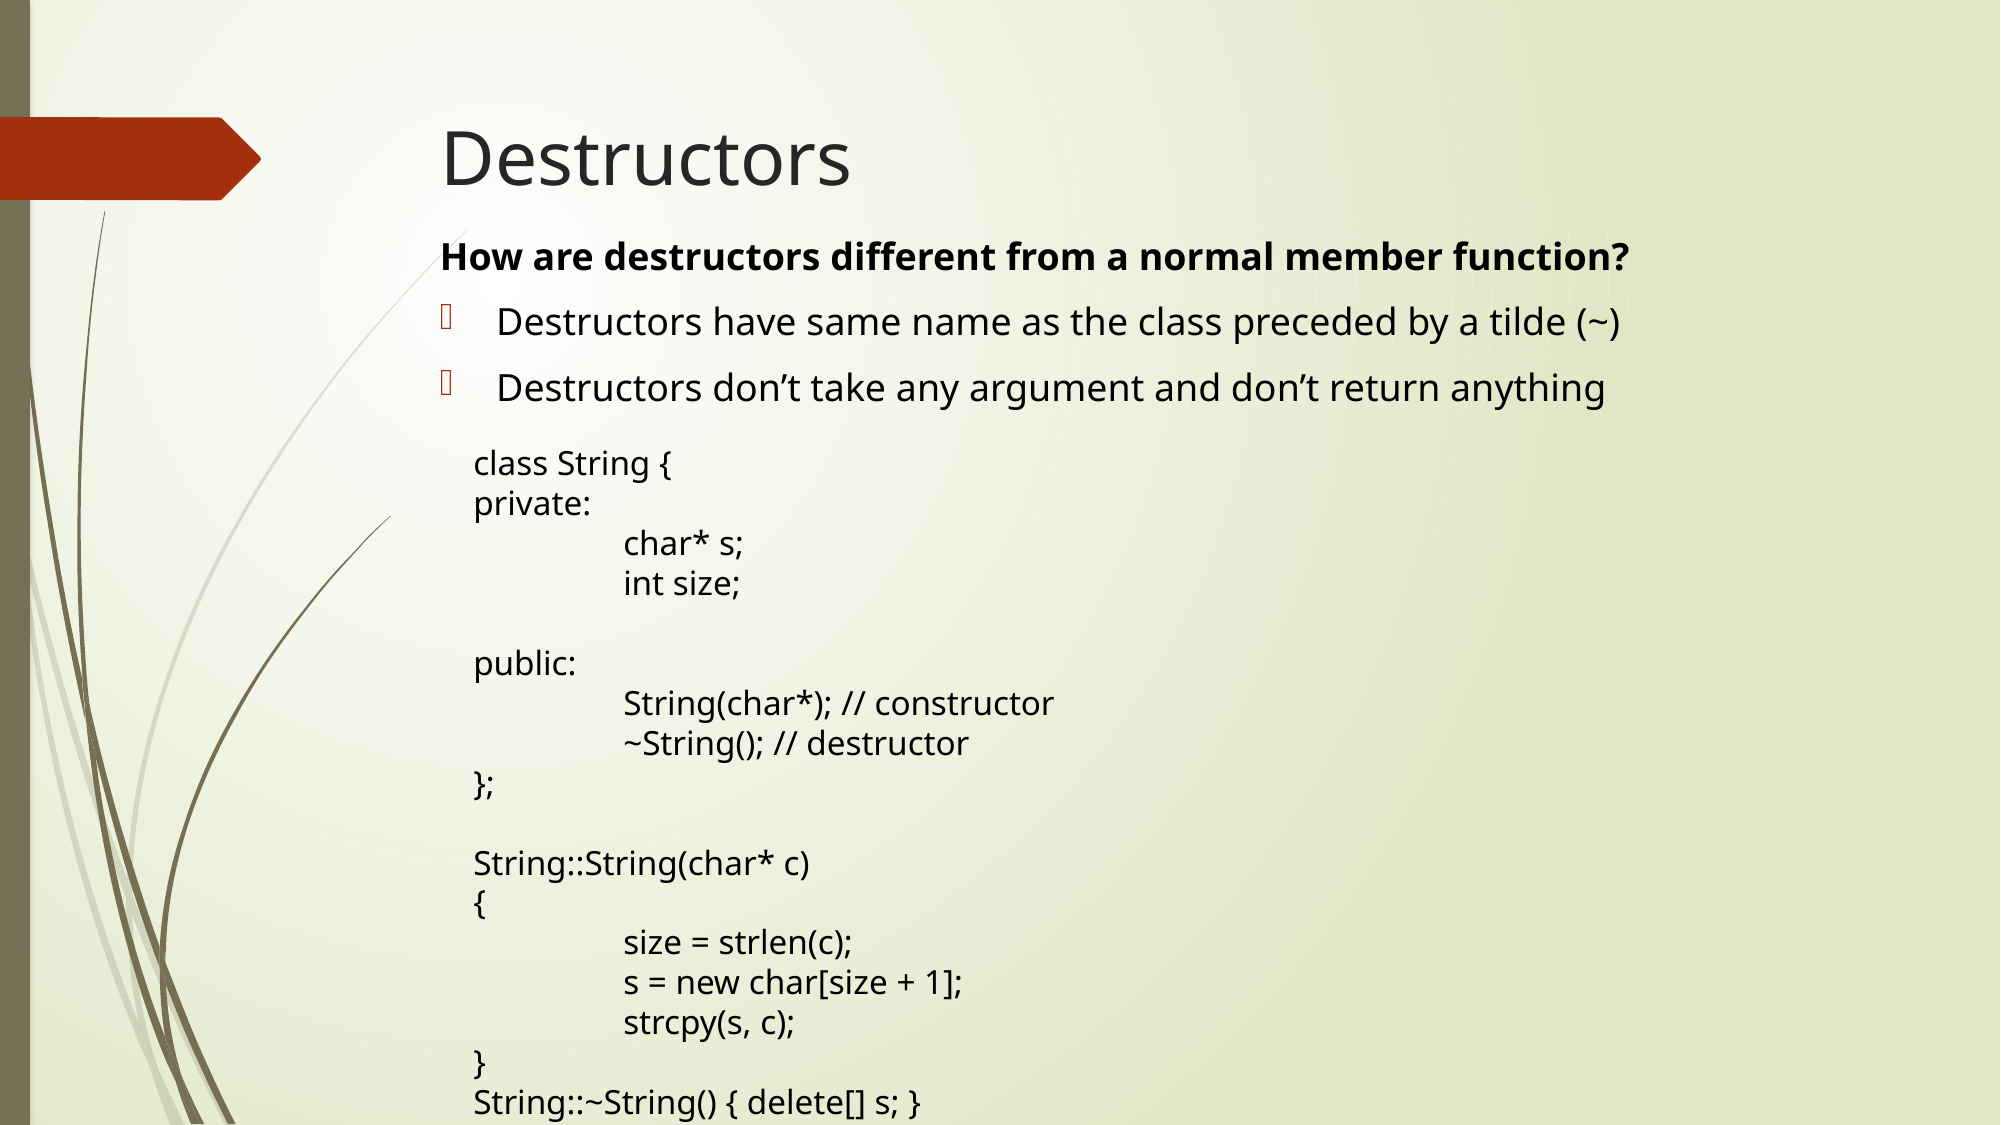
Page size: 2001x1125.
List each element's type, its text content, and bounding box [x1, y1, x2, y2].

list How are destructors different from a normal member function? Destructors have same name as the class preceded by a tilde (~) Destructors don’t take any argument and don’t return anything [424, 224, 1888, 845]
title Destructors [425, 102, 1888, 224]
text_box class String { private: char* s; int size; public: String(char*); // constructor ~String(); // destructor }; String::String(char* c) { size = strlen(c); s = new char[size + 1]; strcpy(s, c); } String::~String() { delete[] s; } [458, 435, 1459, 1125]
